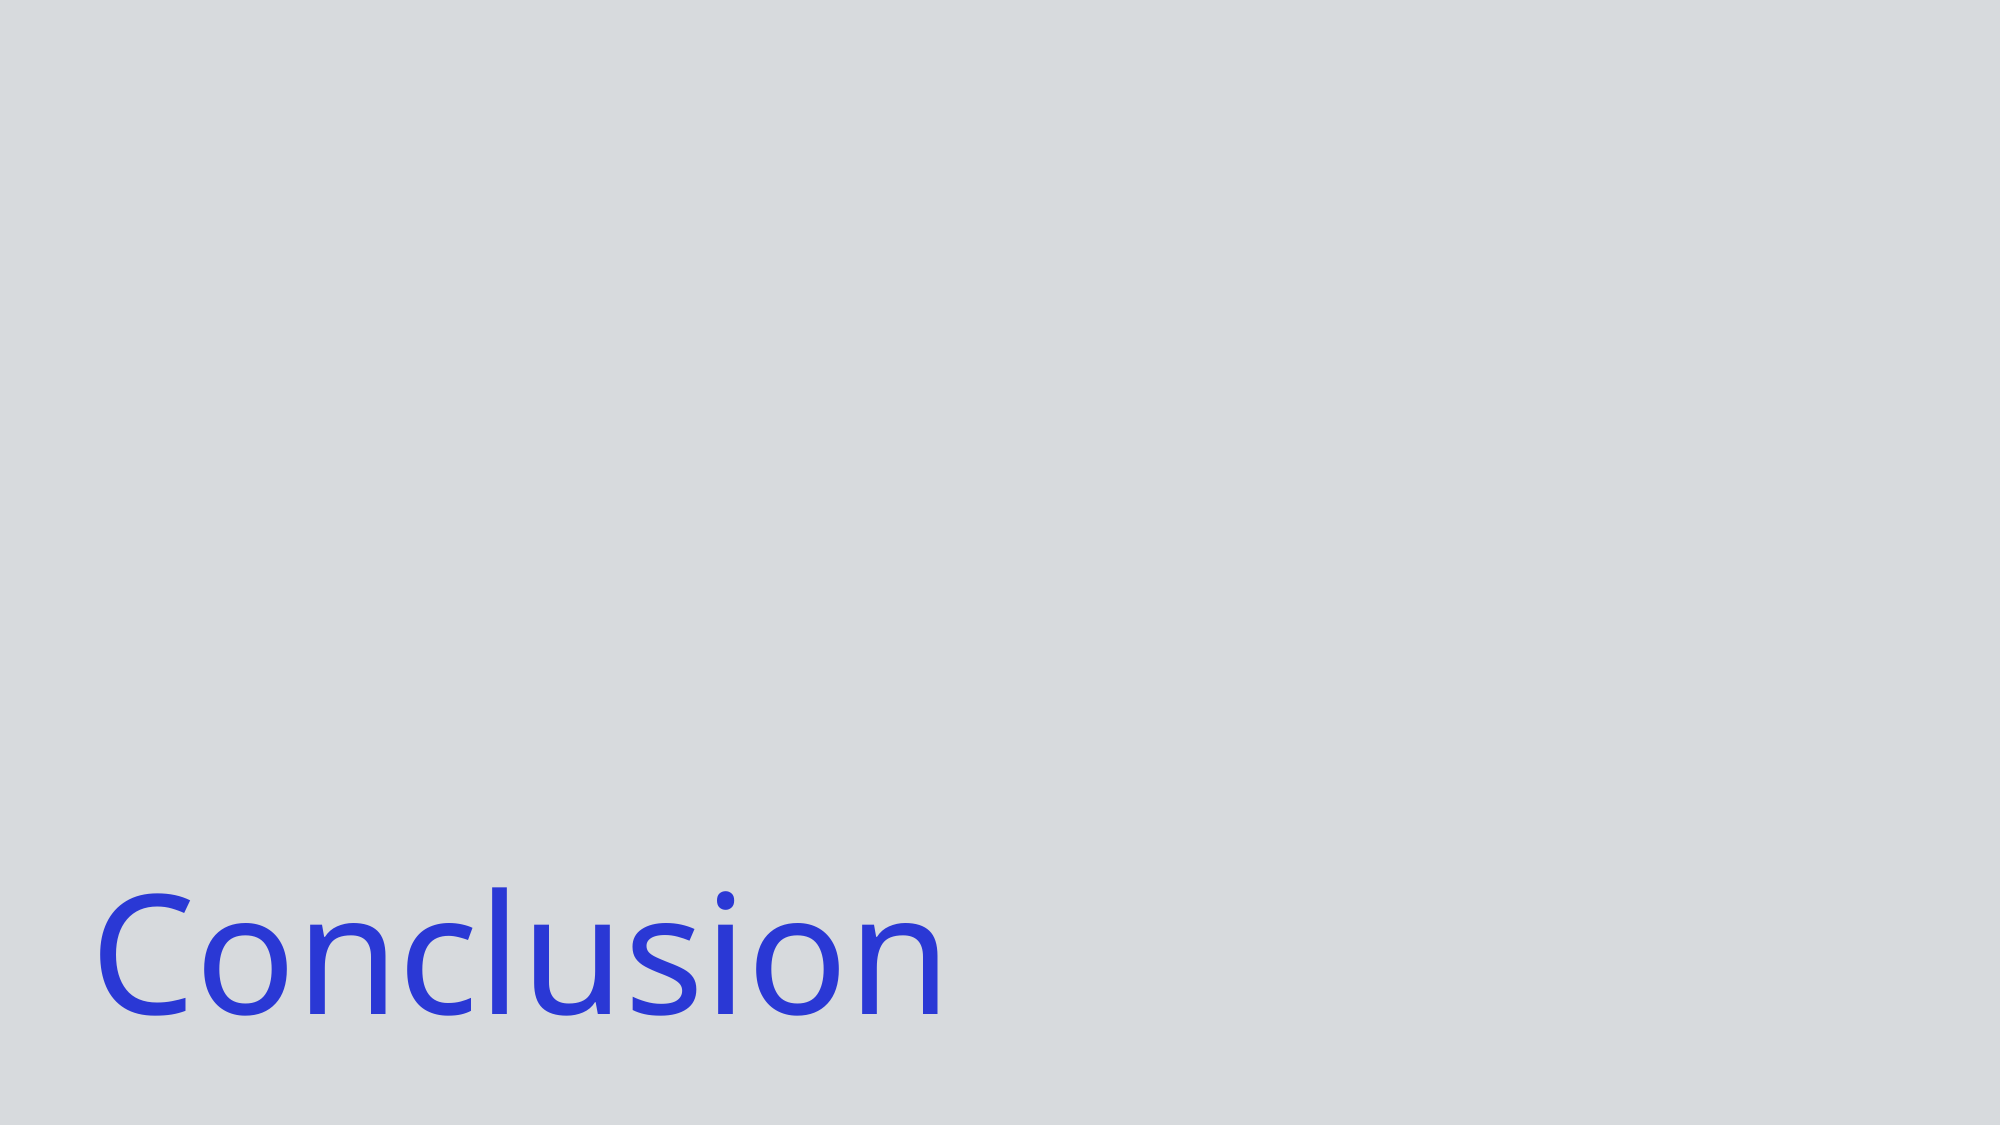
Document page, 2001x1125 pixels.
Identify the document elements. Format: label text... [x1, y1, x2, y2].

title Conclusion [75, 575, 1350, 1059]
